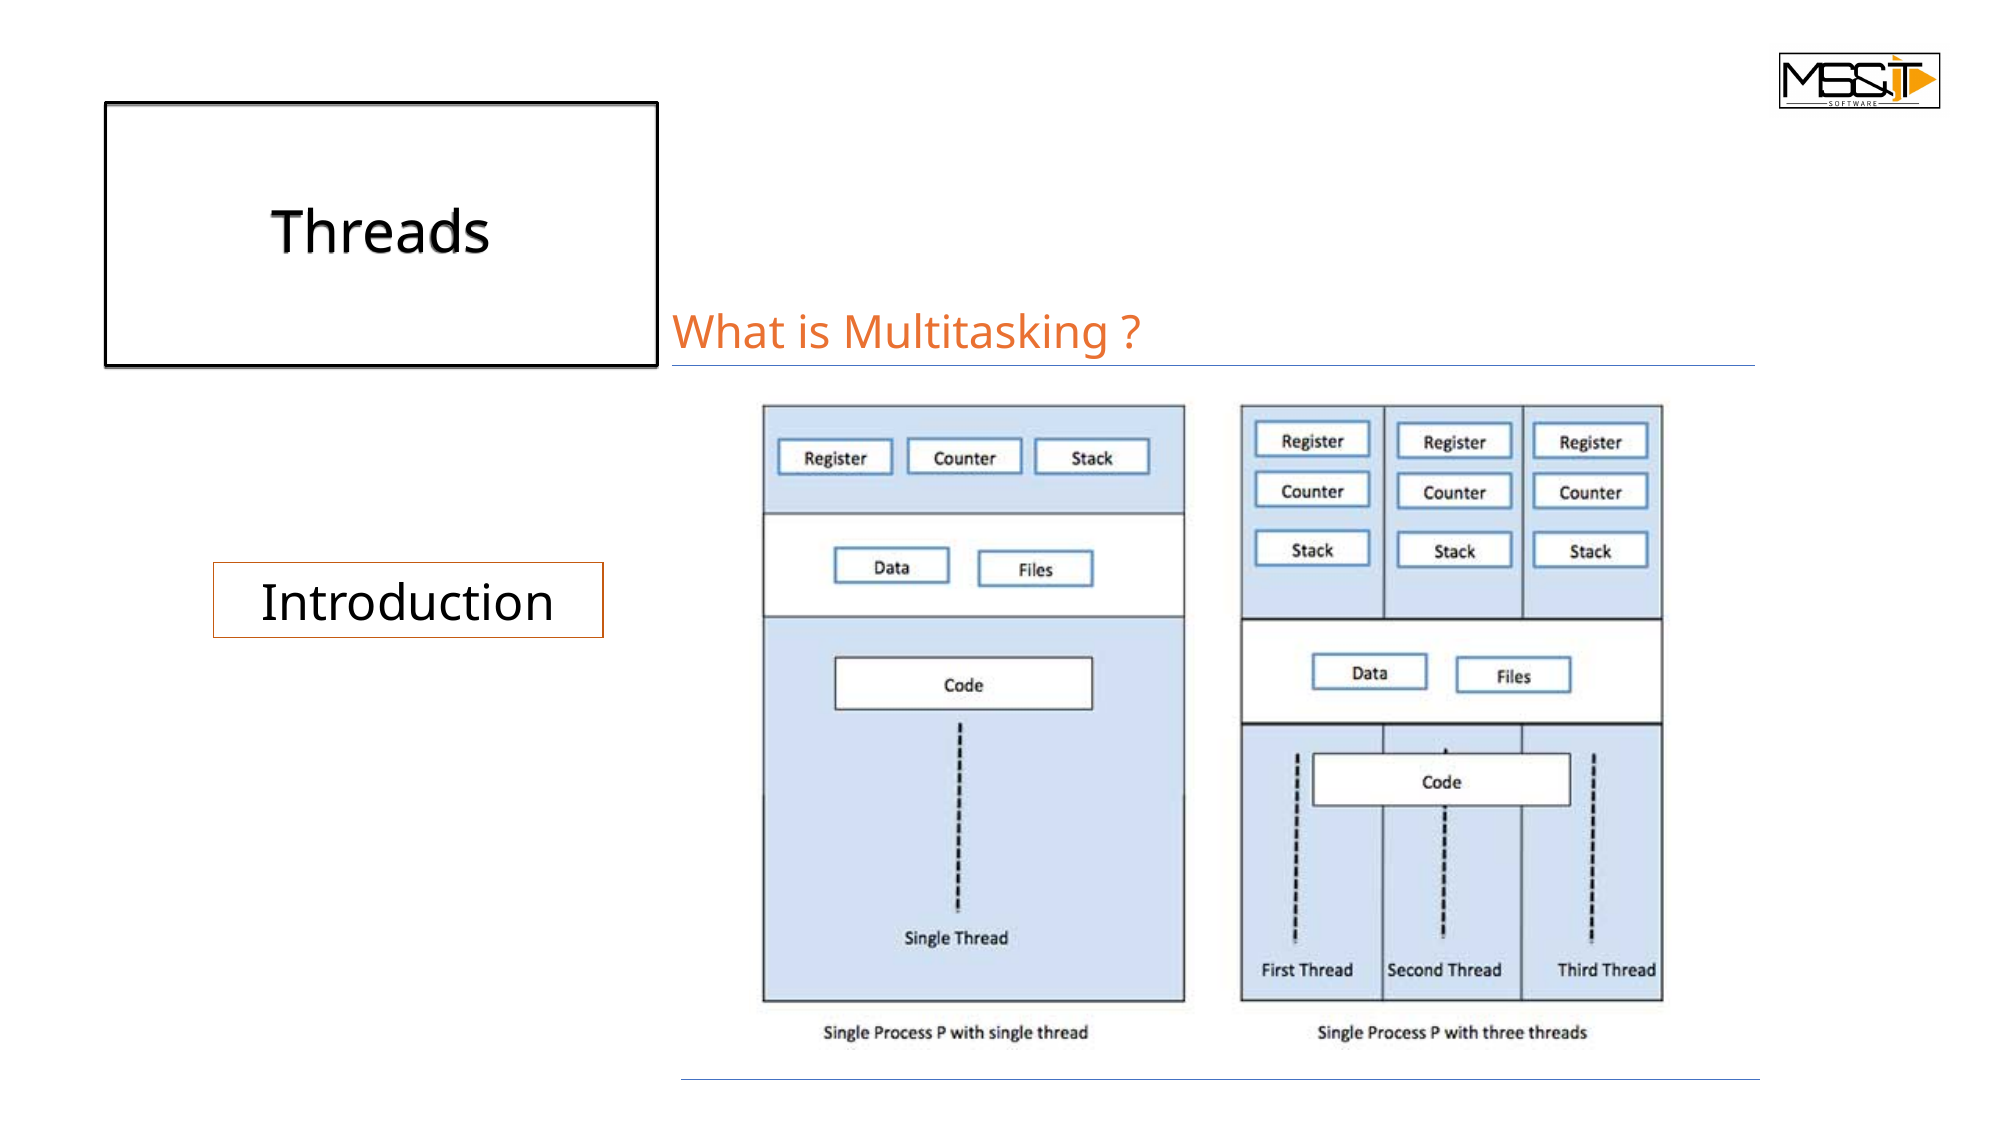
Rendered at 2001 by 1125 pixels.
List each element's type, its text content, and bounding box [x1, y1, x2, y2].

text_box Introduction [213, 562, 603, 638]
picture [1768, 42, 1951, 119]
picture [748, 394, 1678, 1051]
title Threads [105, 102, 658, 366]
text_box What is Multitasking ? [657, 295, 1658, 365]
